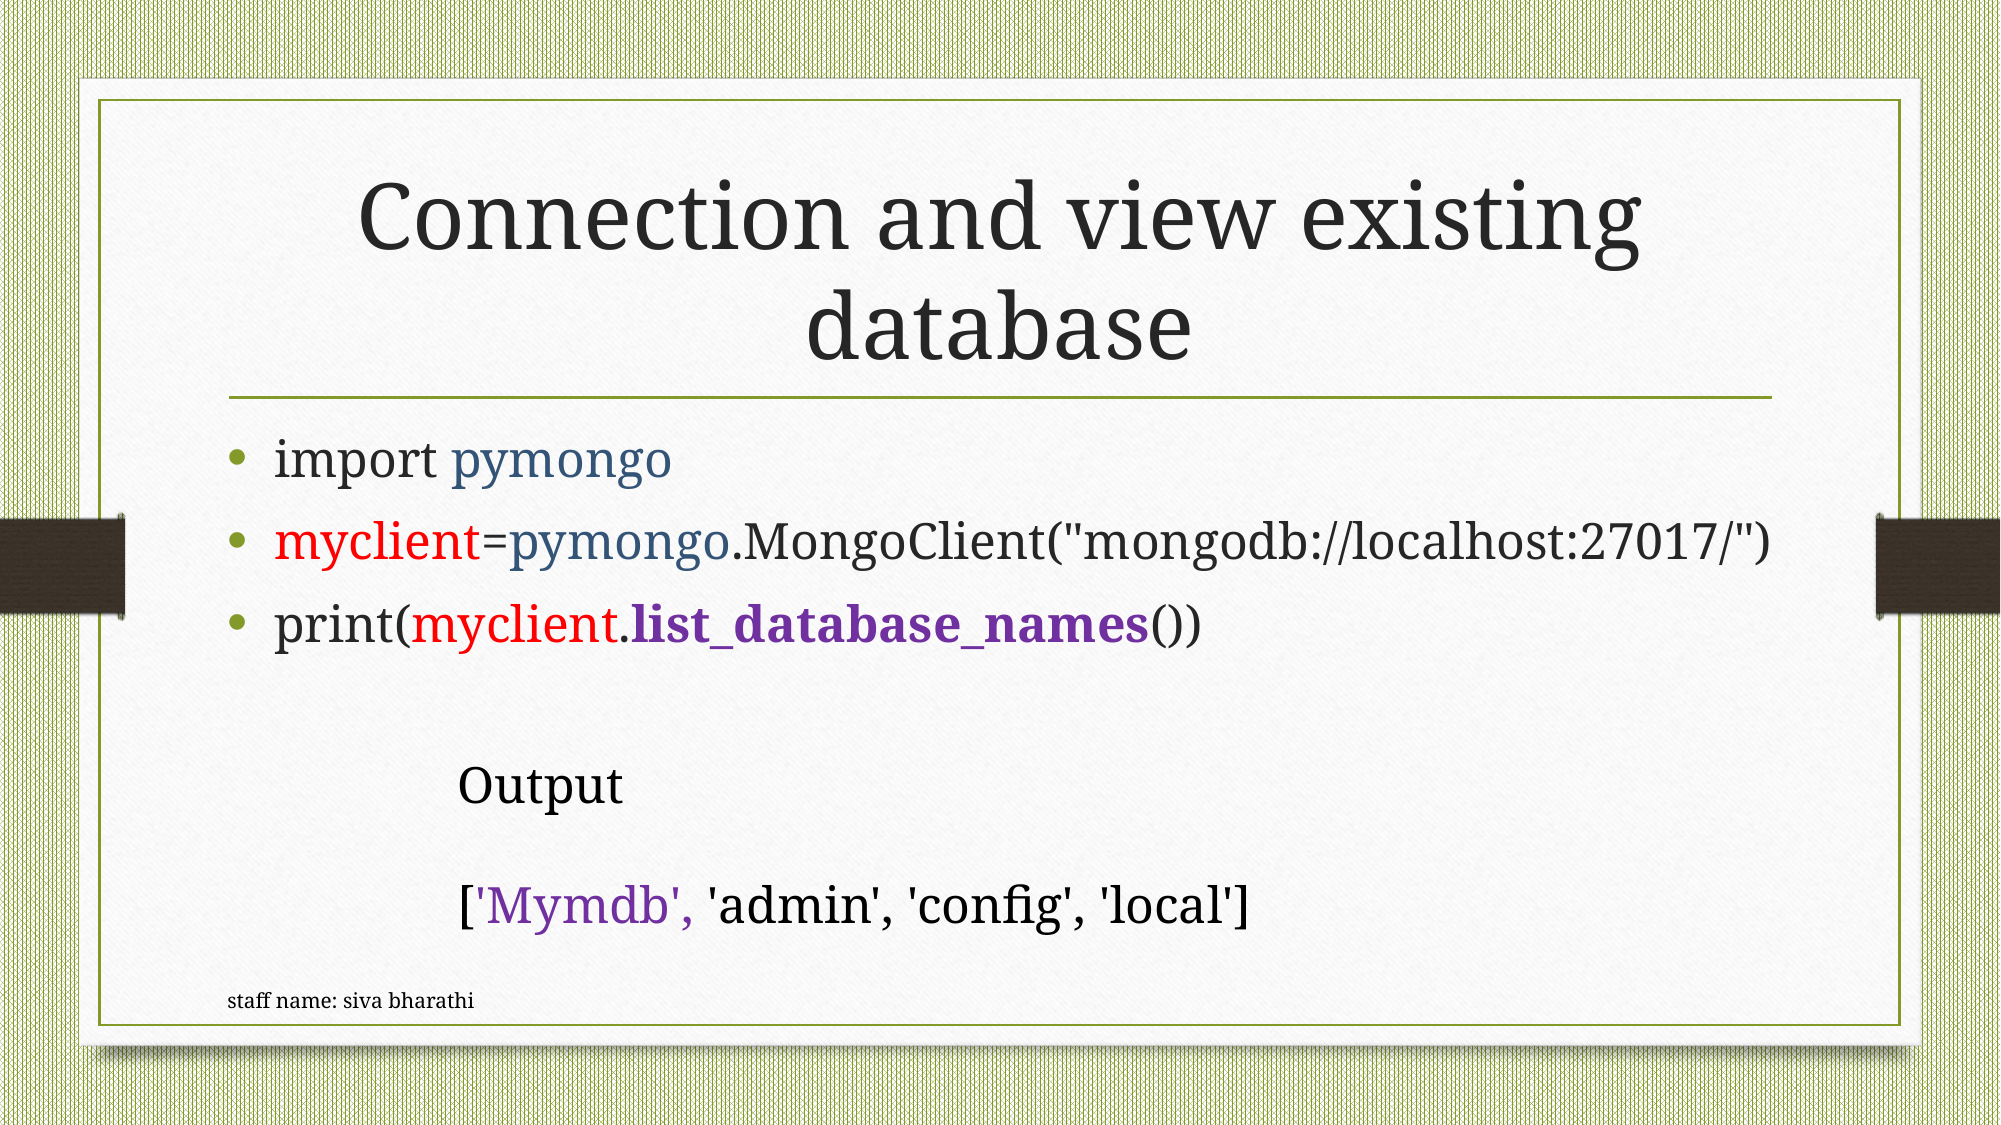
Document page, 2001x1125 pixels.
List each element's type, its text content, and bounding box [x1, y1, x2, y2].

footer staff name: siva bharathi [212, 979, 1411, 1025]
picture [0, 0, 2001, 1125]
title Connection and view existing database [212, 161, 1788, 375]
list import pymongo myclient=pymongo.MongoClient("mongodb://localhost:27017/") print(myclient.list_database_names()) [212, 419, 1788, 964]
text_box Output ['Mymdb', 'admin', 'config', 'local'] [442, 746, 1443, 942]
